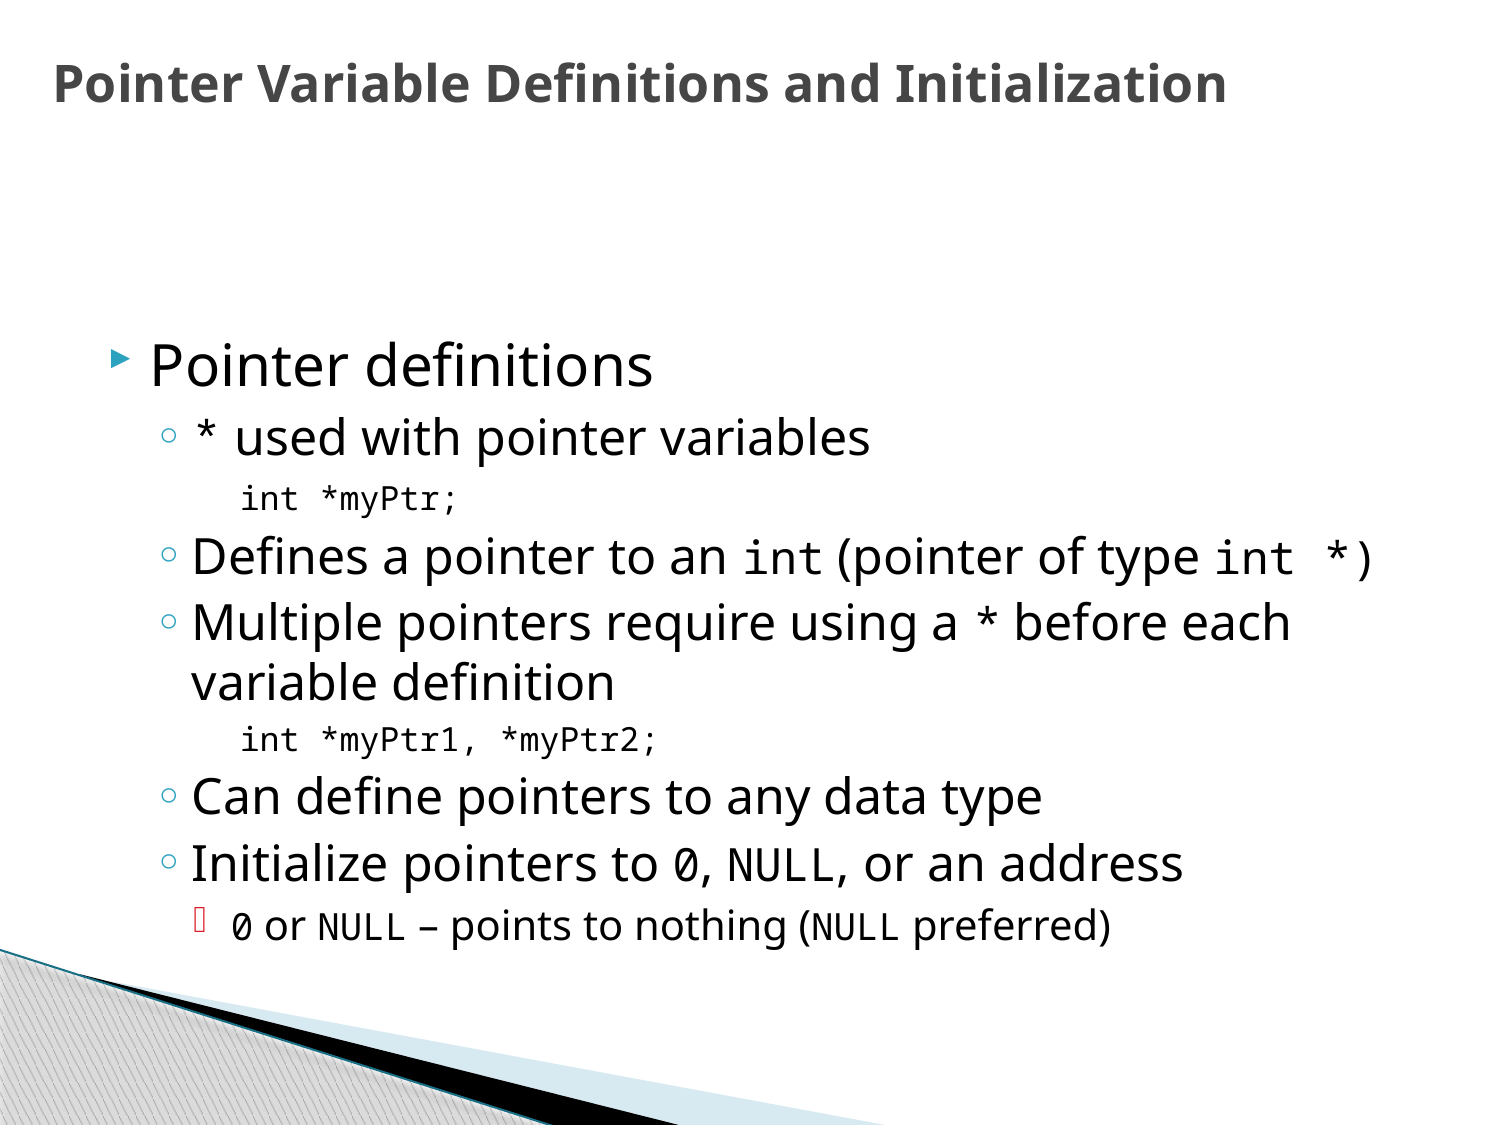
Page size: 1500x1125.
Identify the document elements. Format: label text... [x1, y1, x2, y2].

title Pointer Variable Definitions and Initialization [37, 24, 1325, 138]
list Pointer definitions * used with pointer variables int *myPtr; Defines a pointer to an int (pointer of type int *) Multiple pointers require using a * before each variable definition int *myPtr1, *myPtr2; Can define pointers to any data type Initialize pointers to 0, NULL, or an address 0 or NULL – points to nothing (NULL preferred) [75, 243, 1425, 986]
